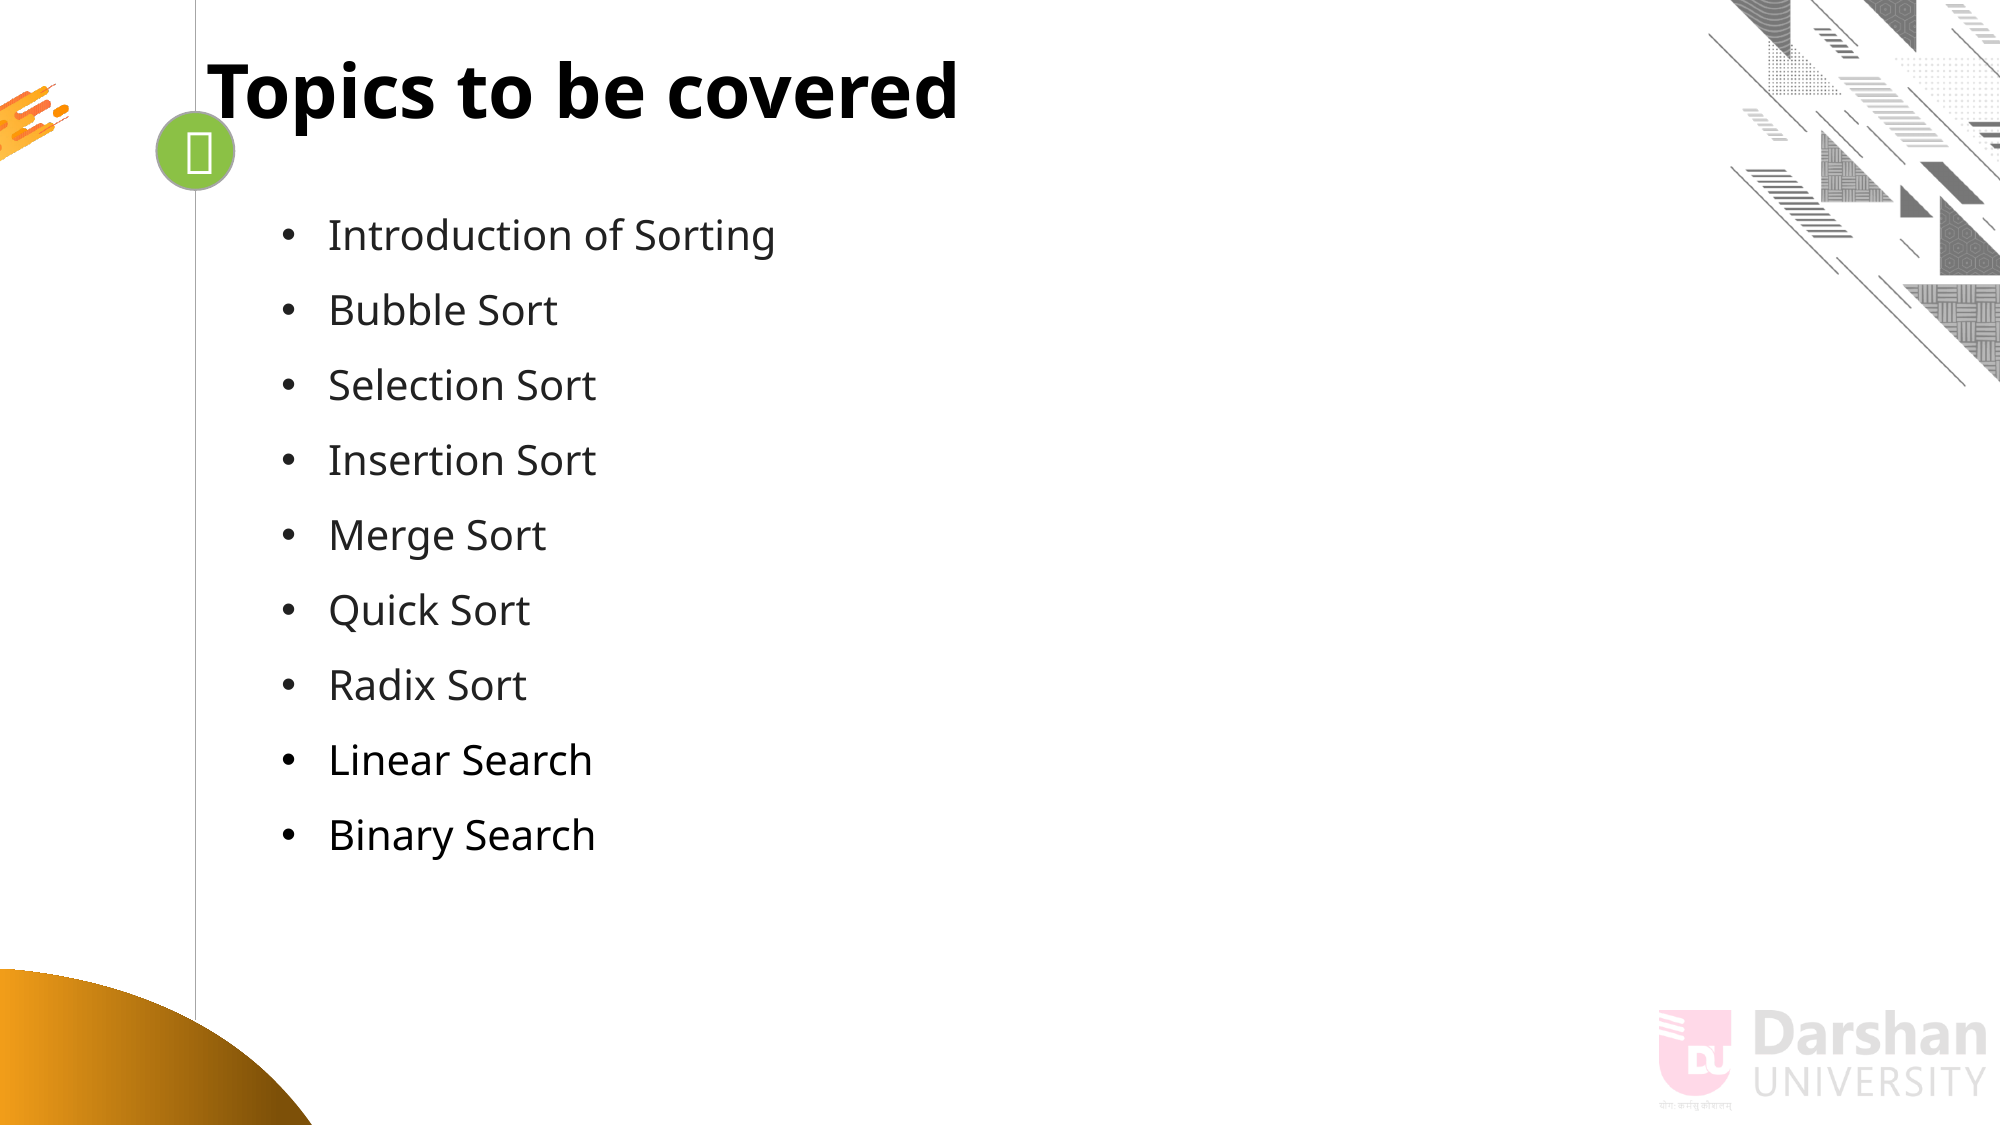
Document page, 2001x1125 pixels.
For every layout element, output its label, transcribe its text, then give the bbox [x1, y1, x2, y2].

text_box Topics to be covered Introduction of Sorting Bubble Sort Selection Sort Insertion Sort Merge Sort Quick Sort Radix Sort Linear Search Binary Search [191, 36, 977, 867]
picture [0, 65, 90, 193]
text_box  [155, 111, 191, 191]
